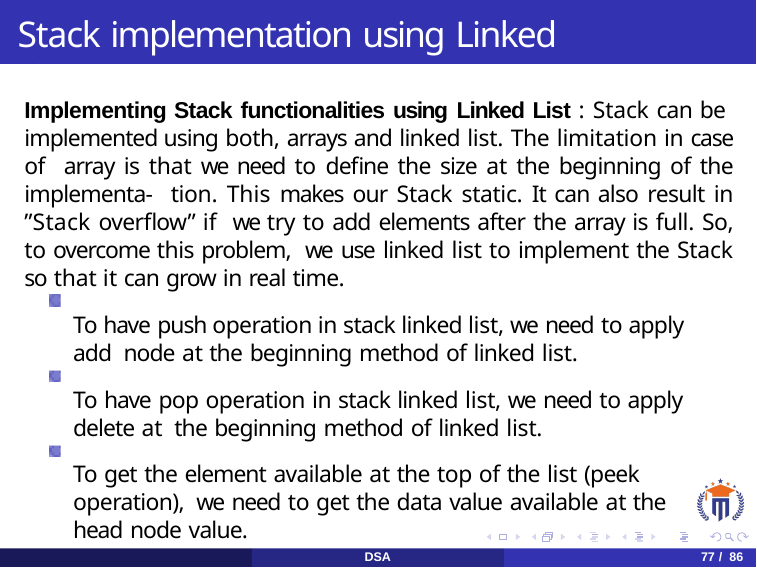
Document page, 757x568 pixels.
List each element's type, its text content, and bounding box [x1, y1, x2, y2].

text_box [0, 531, 757, 568]
picture [690, 478, 751, 525]
picture [48, 445, 62, 458]
text_box Implementing Stack functionalities using Linked List : Stack can be implemented using both, arrays and linked list. The limitation in case of array is that we need to define the size at the beginning of the implementa- tion. This makes our Stack static. It can also result in ”Stack overflow” if we try to add elements after the array is full. So, to overcome this problem, we use linked list to implement the Stack so that it can grow in real time. To have push operation in stack linked list, we need to apply add node at the beginning method of linked list. To have pop operation in stack linked list, we need to apply delete at the beginning method of linked list. To get the element available at the top of the list (peek operation), we need to get the data value available at the head node value. [22, 94, 734, 530]
title Stack implementation using Linked List [15, 9, 576, 108]
picture [48, 369, 62, 383]
text_box [0, 0, 756, 64]
picture [48, 294, 62, 307]
